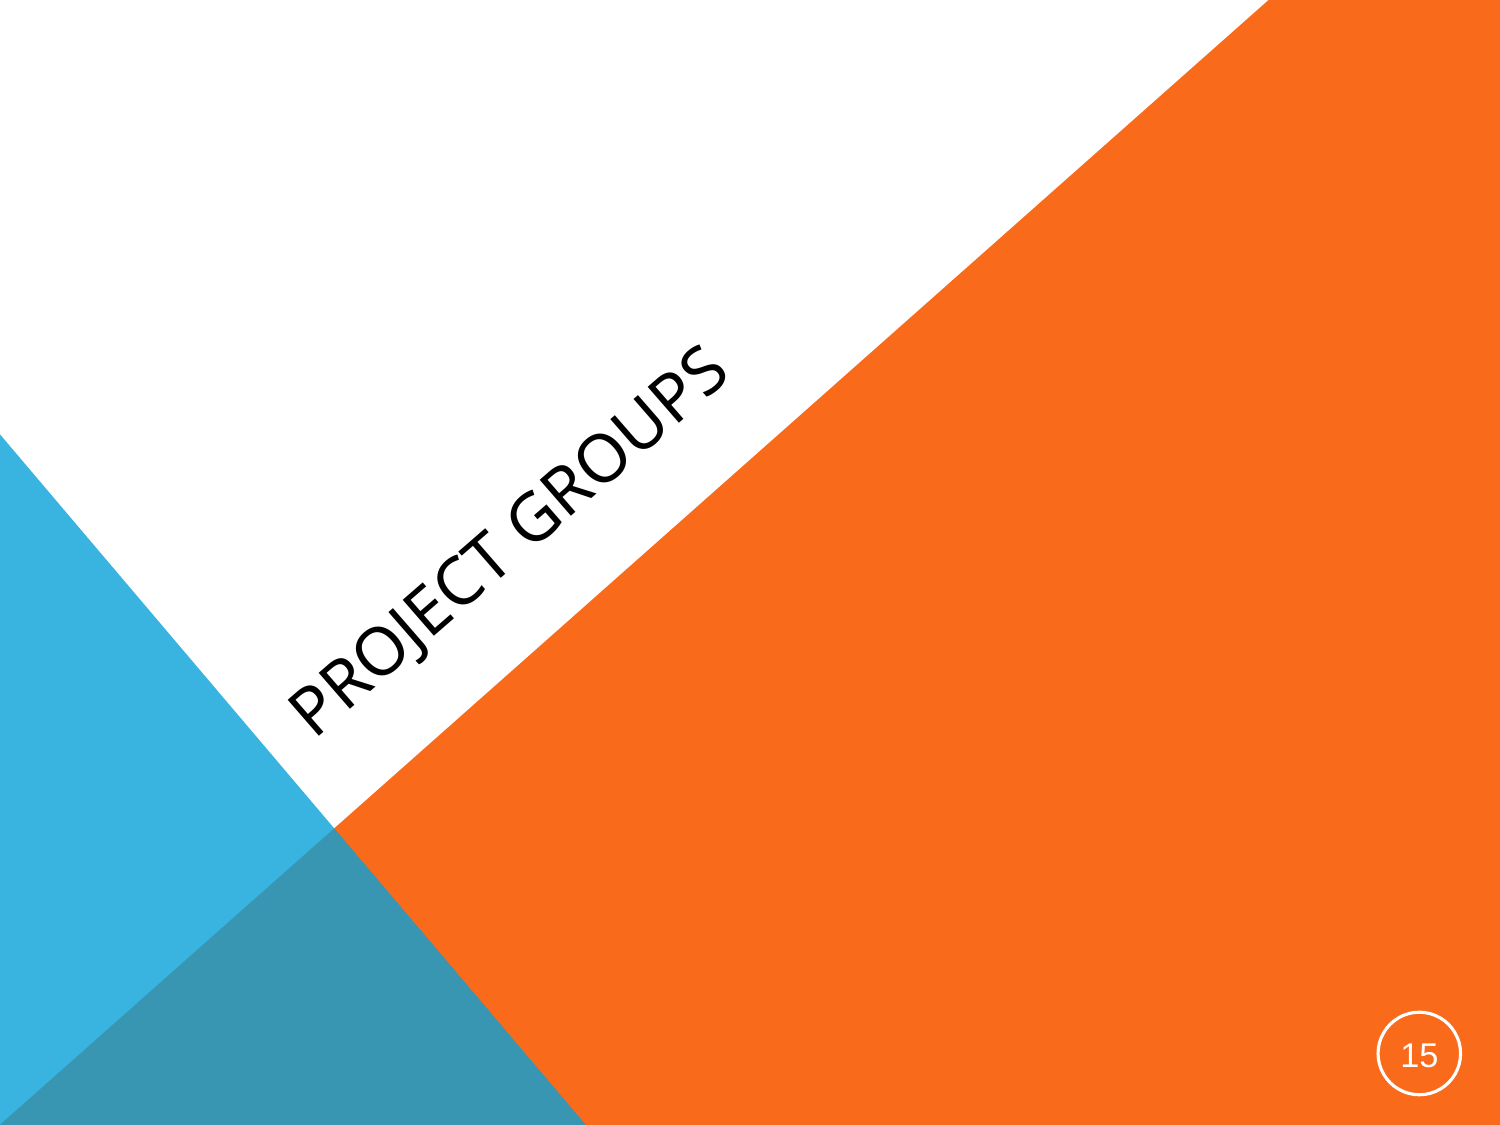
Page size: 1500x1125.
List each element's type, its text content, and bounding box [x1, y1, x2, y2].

title Project Groups [183, 3, 1013, 762]
slide_number 15 [1376, 1010, 1463, 1097]
